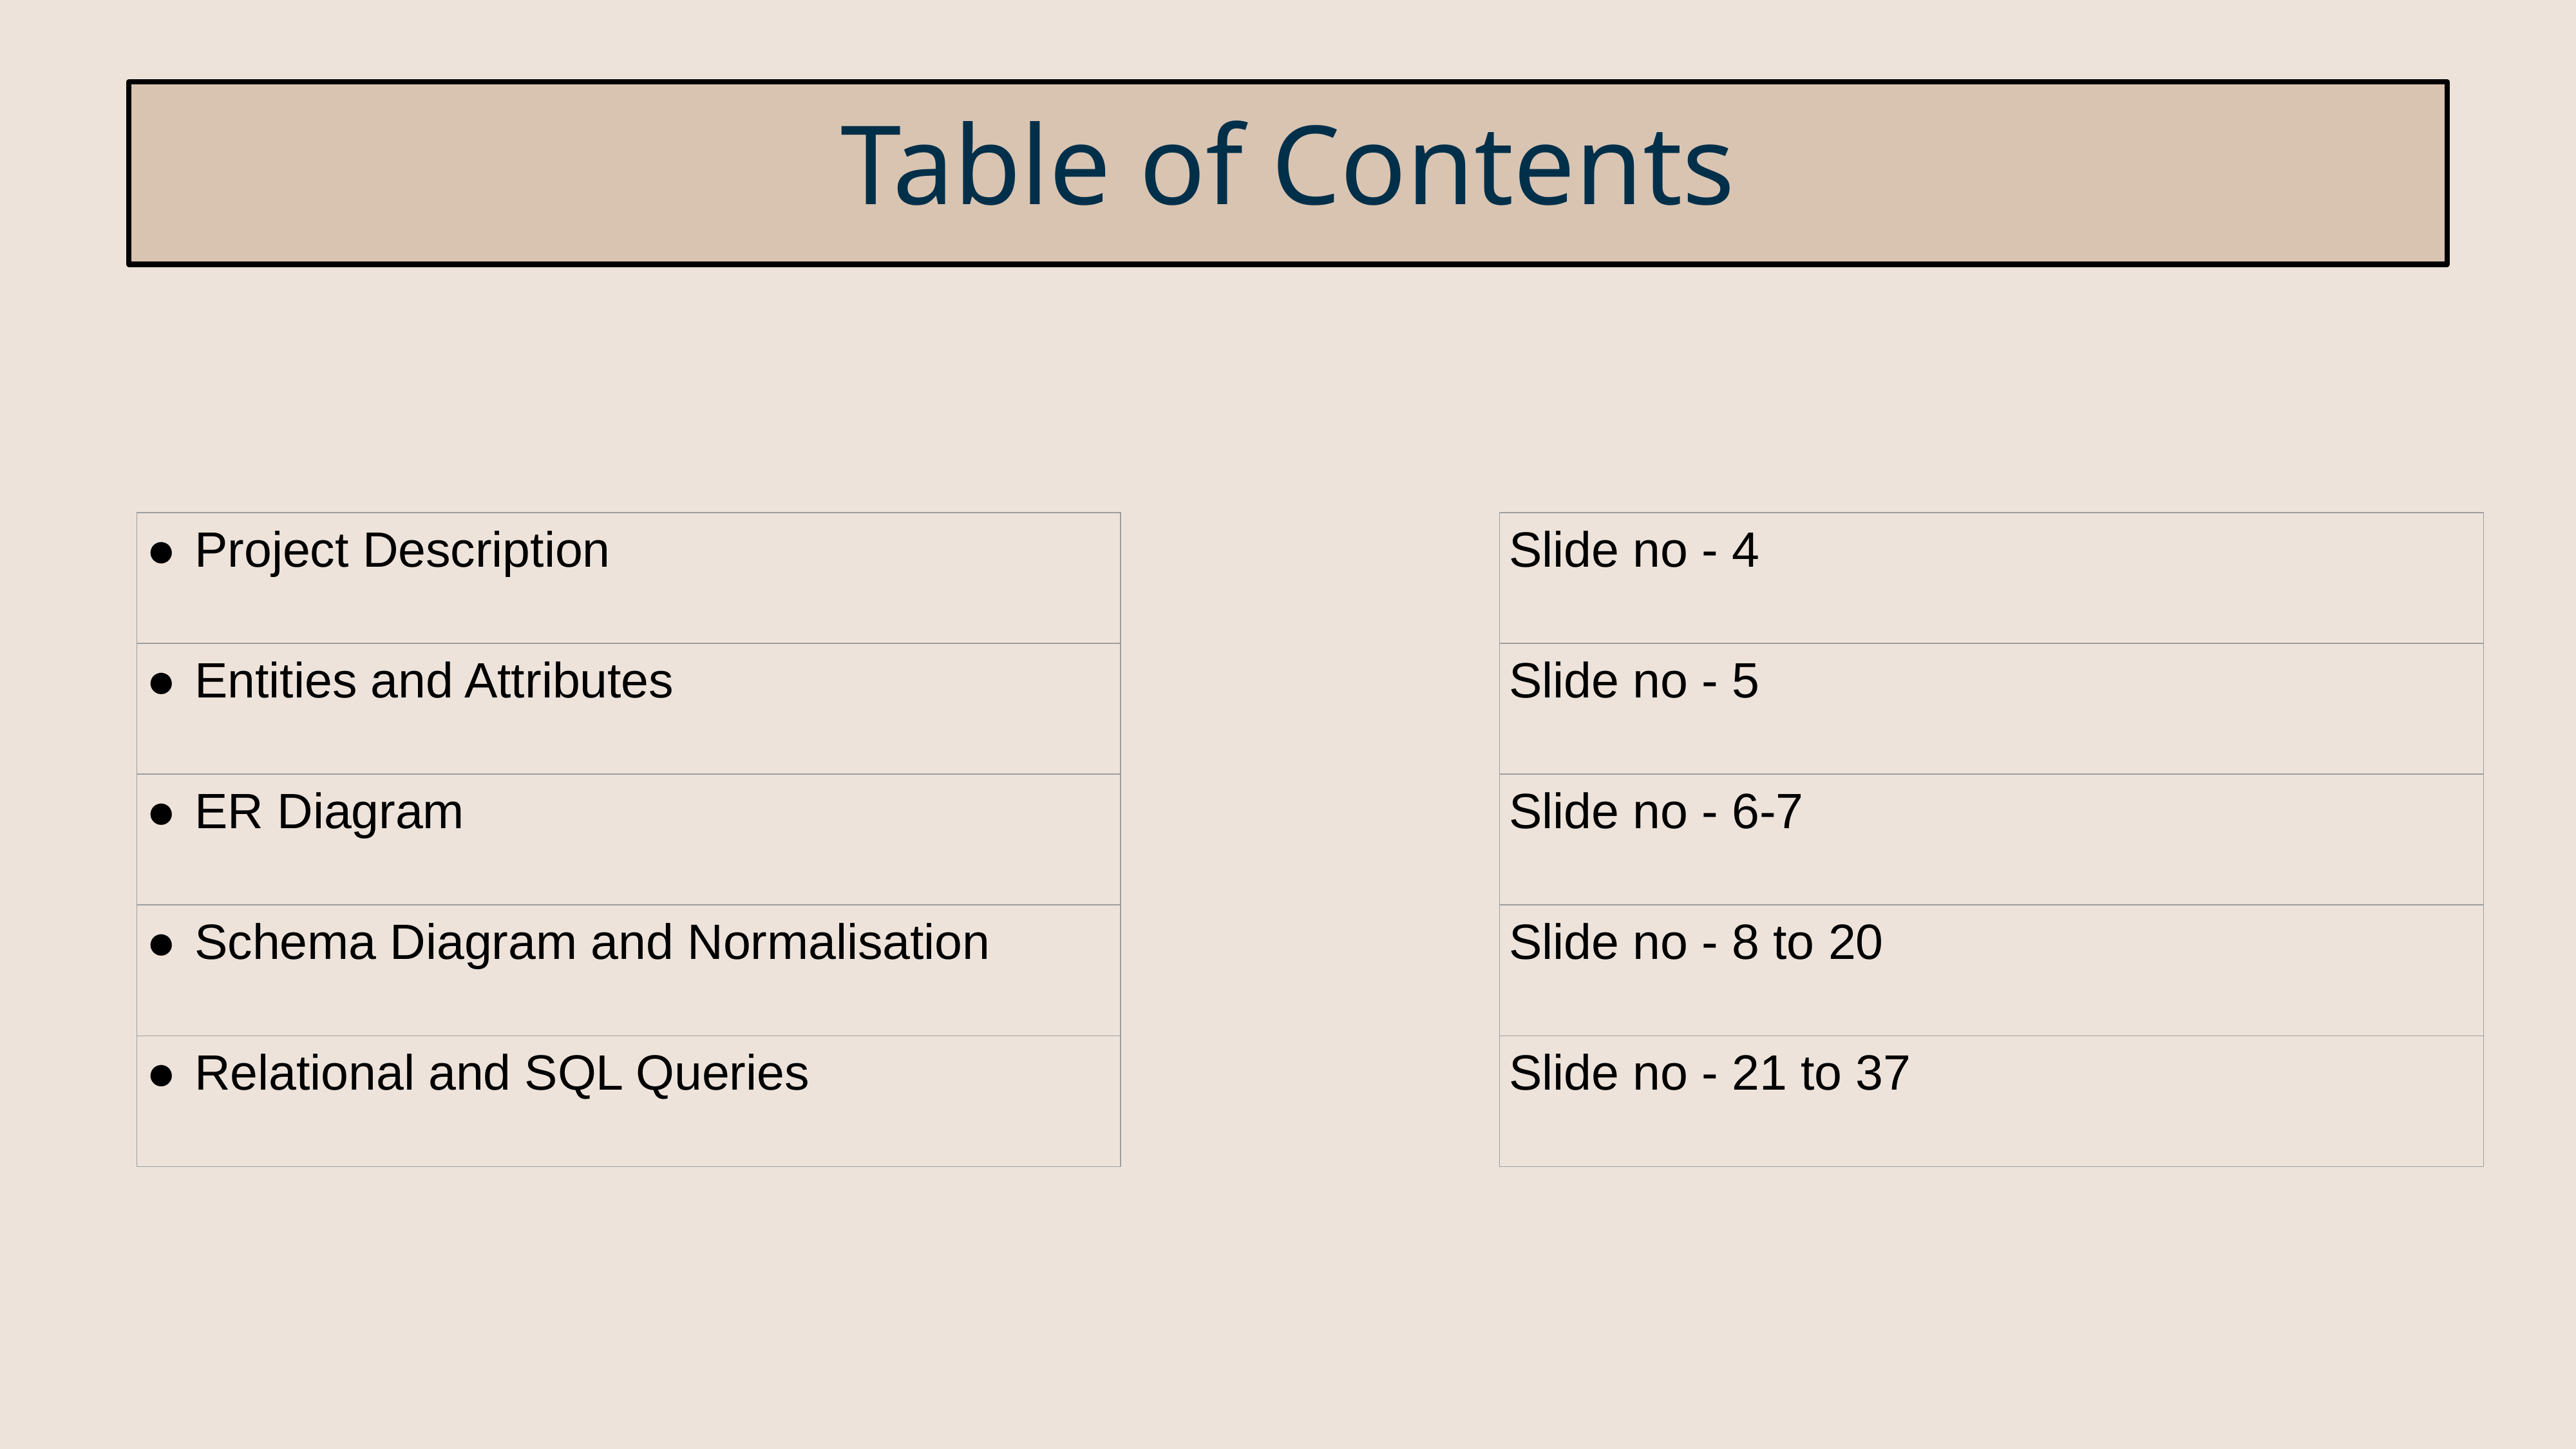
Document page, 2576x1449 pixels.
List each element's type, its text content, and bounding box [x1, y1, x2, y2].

table_cell Relational and SQL Queries [137, 1036, 1120, 1166]
table_cell ER Diagram [137, 775, 1120, 904]
table_cell Slide no - 21 to 37 [1500, 1036, 2483, 1166]
table_cell Slide no - 6-7 [1500, 775, 2483, 904]
table_cell Schema Diagram and Normalisation [137, 905, 1120, 1036]
table_cell Slide no - 5 [1500, 644, 2483, 773]
table_header Project Description [137, 513, 1120, 643]
table_cell Slide no - 8 to 20 [1500, 905, 2483, 1036]
table_cell Entities and Attributes [137, 644, 1120, 773]
title Table of Contents [129, 82, 2447, 265]
table_header Slide no - 4 [1500, 513, 2483, 643]
